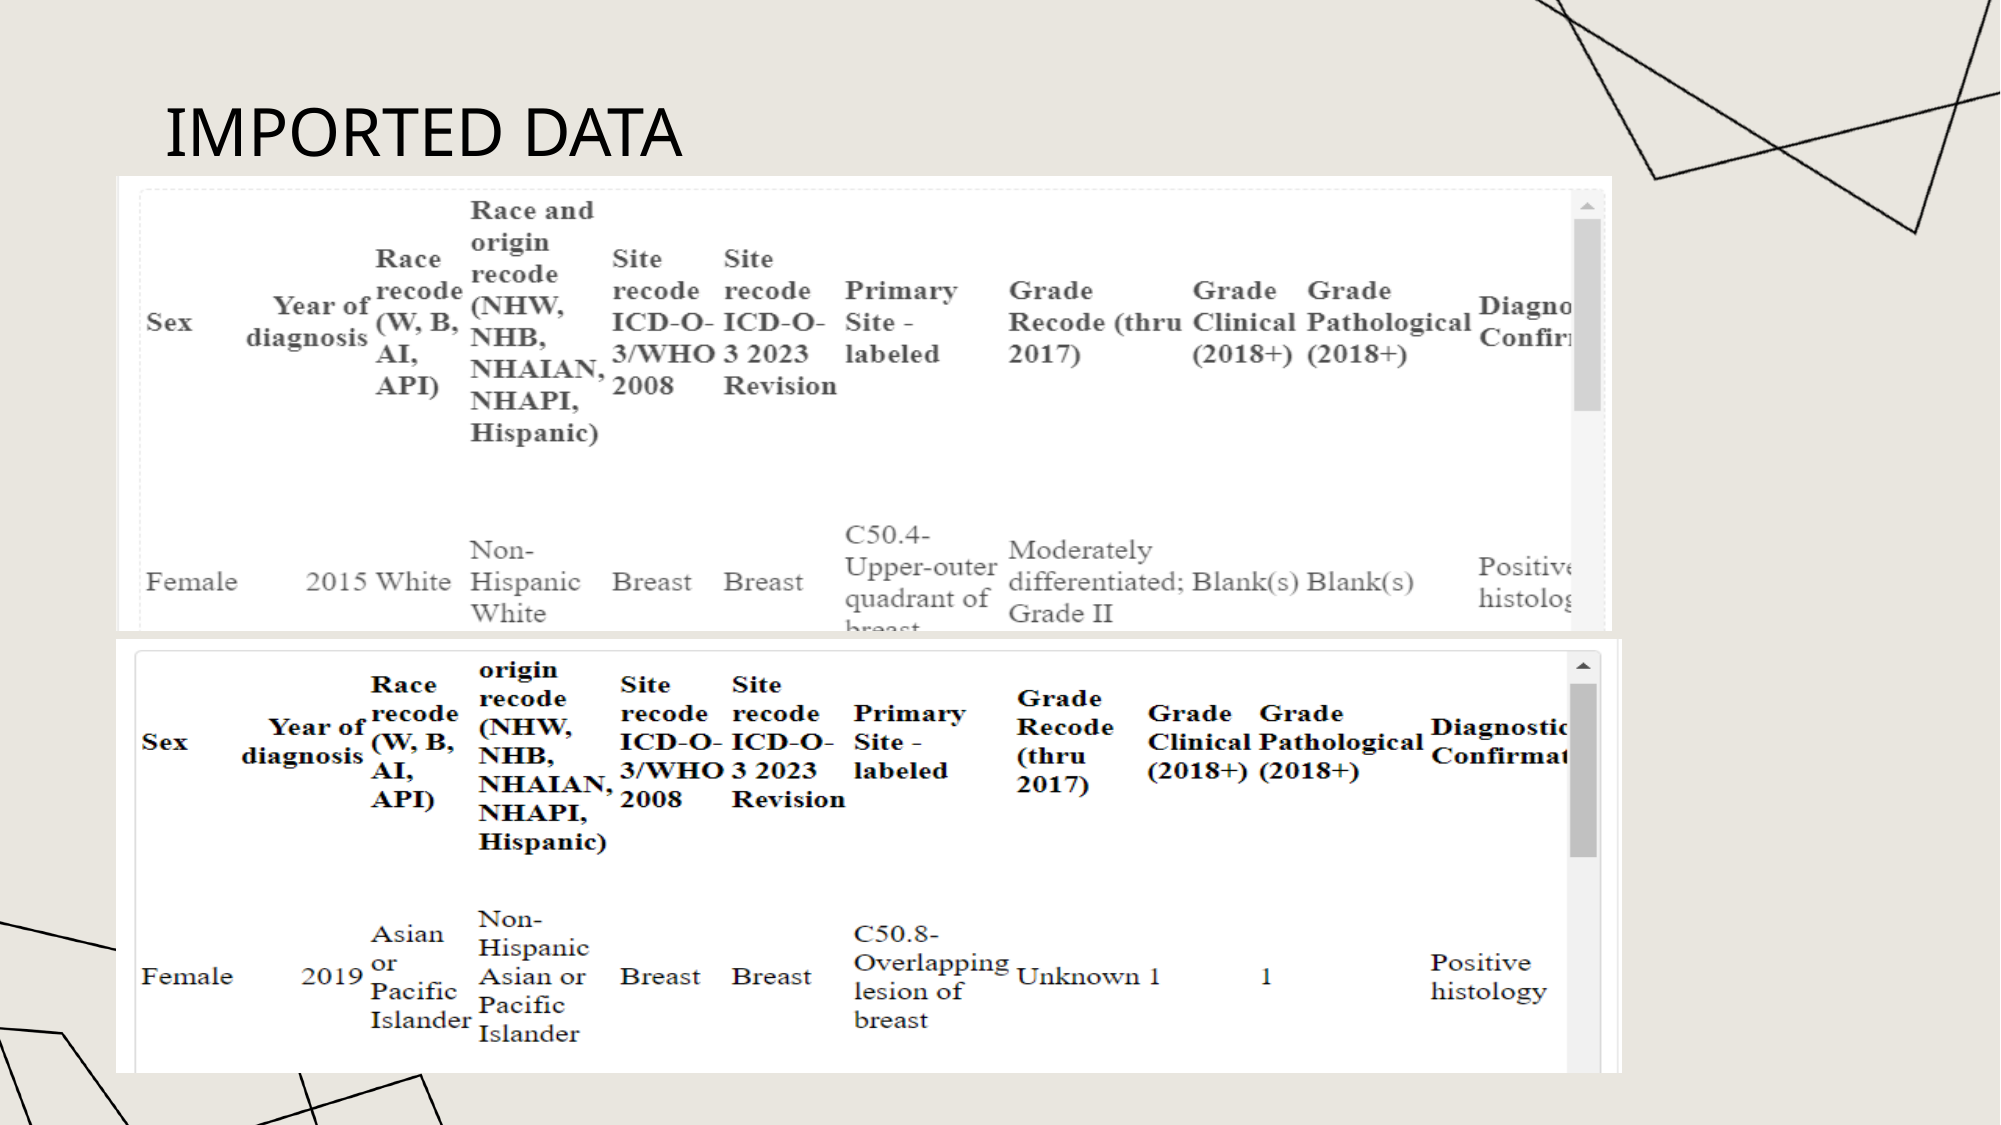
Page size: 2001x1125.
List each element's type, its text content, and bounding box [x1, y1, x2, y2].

title Imported data [150, 59, 1850, 210]
picture [0, 639, 1622, 1125]
picture [116, 0, 2001, 631]
